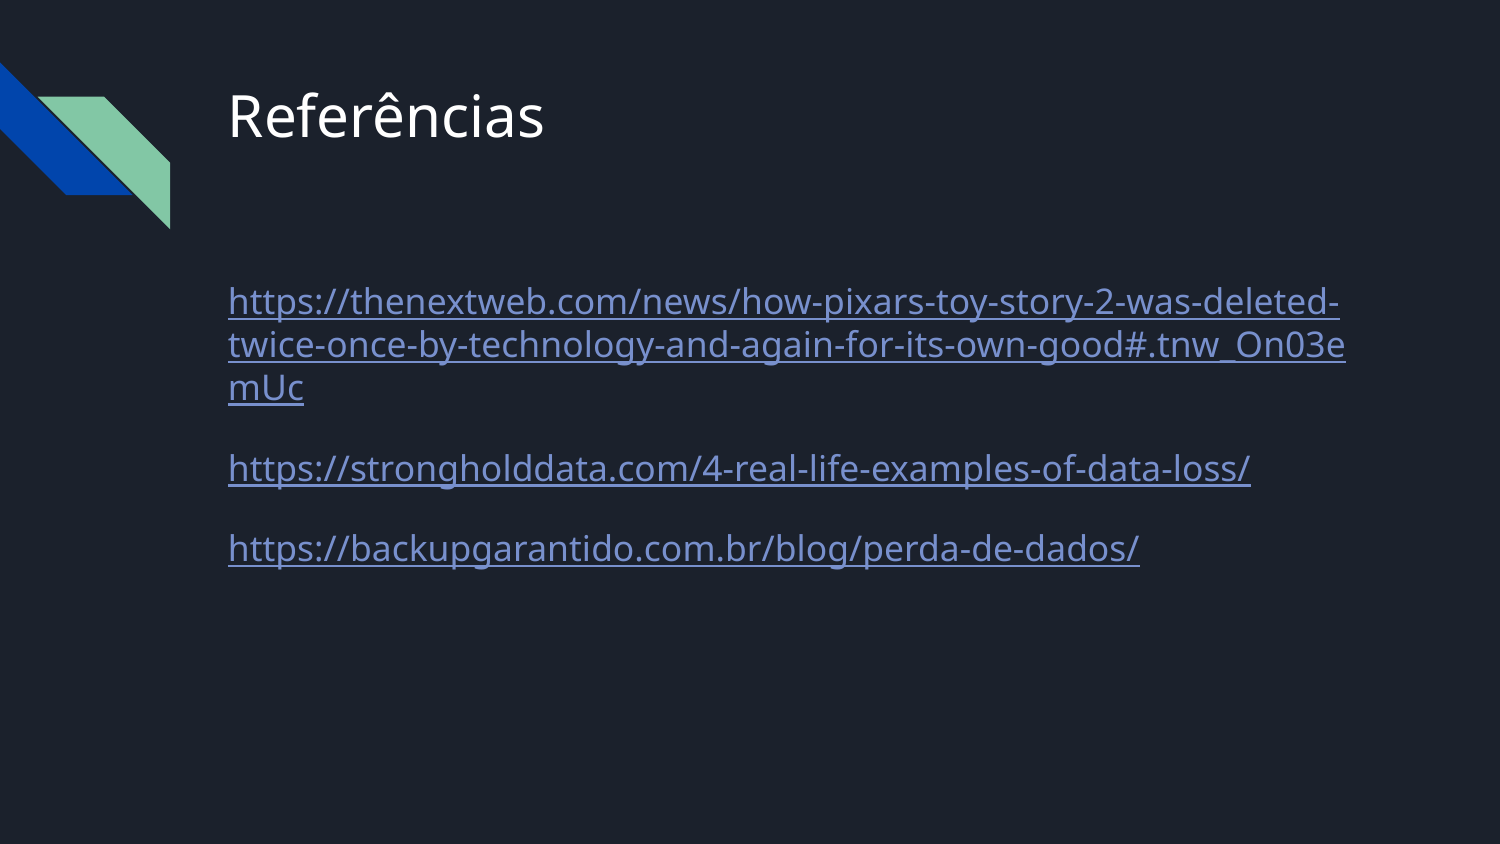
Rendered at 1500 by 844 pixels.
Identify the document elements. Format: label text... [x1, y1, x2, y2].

list https://thenextweb.com/news/how-pixars-toy-story-2-was-deleted-twice-once-by-technology-and-again-for-its-own-good#.tnw_On03emUc https://strongholddata.com/4-real-life-examples-of-data-loss/ https://backupgarantido.com.br/blog/perda-de-dados/ [212, 257, 1368, 735]
title Referências [212, 64, 1368, 215]
